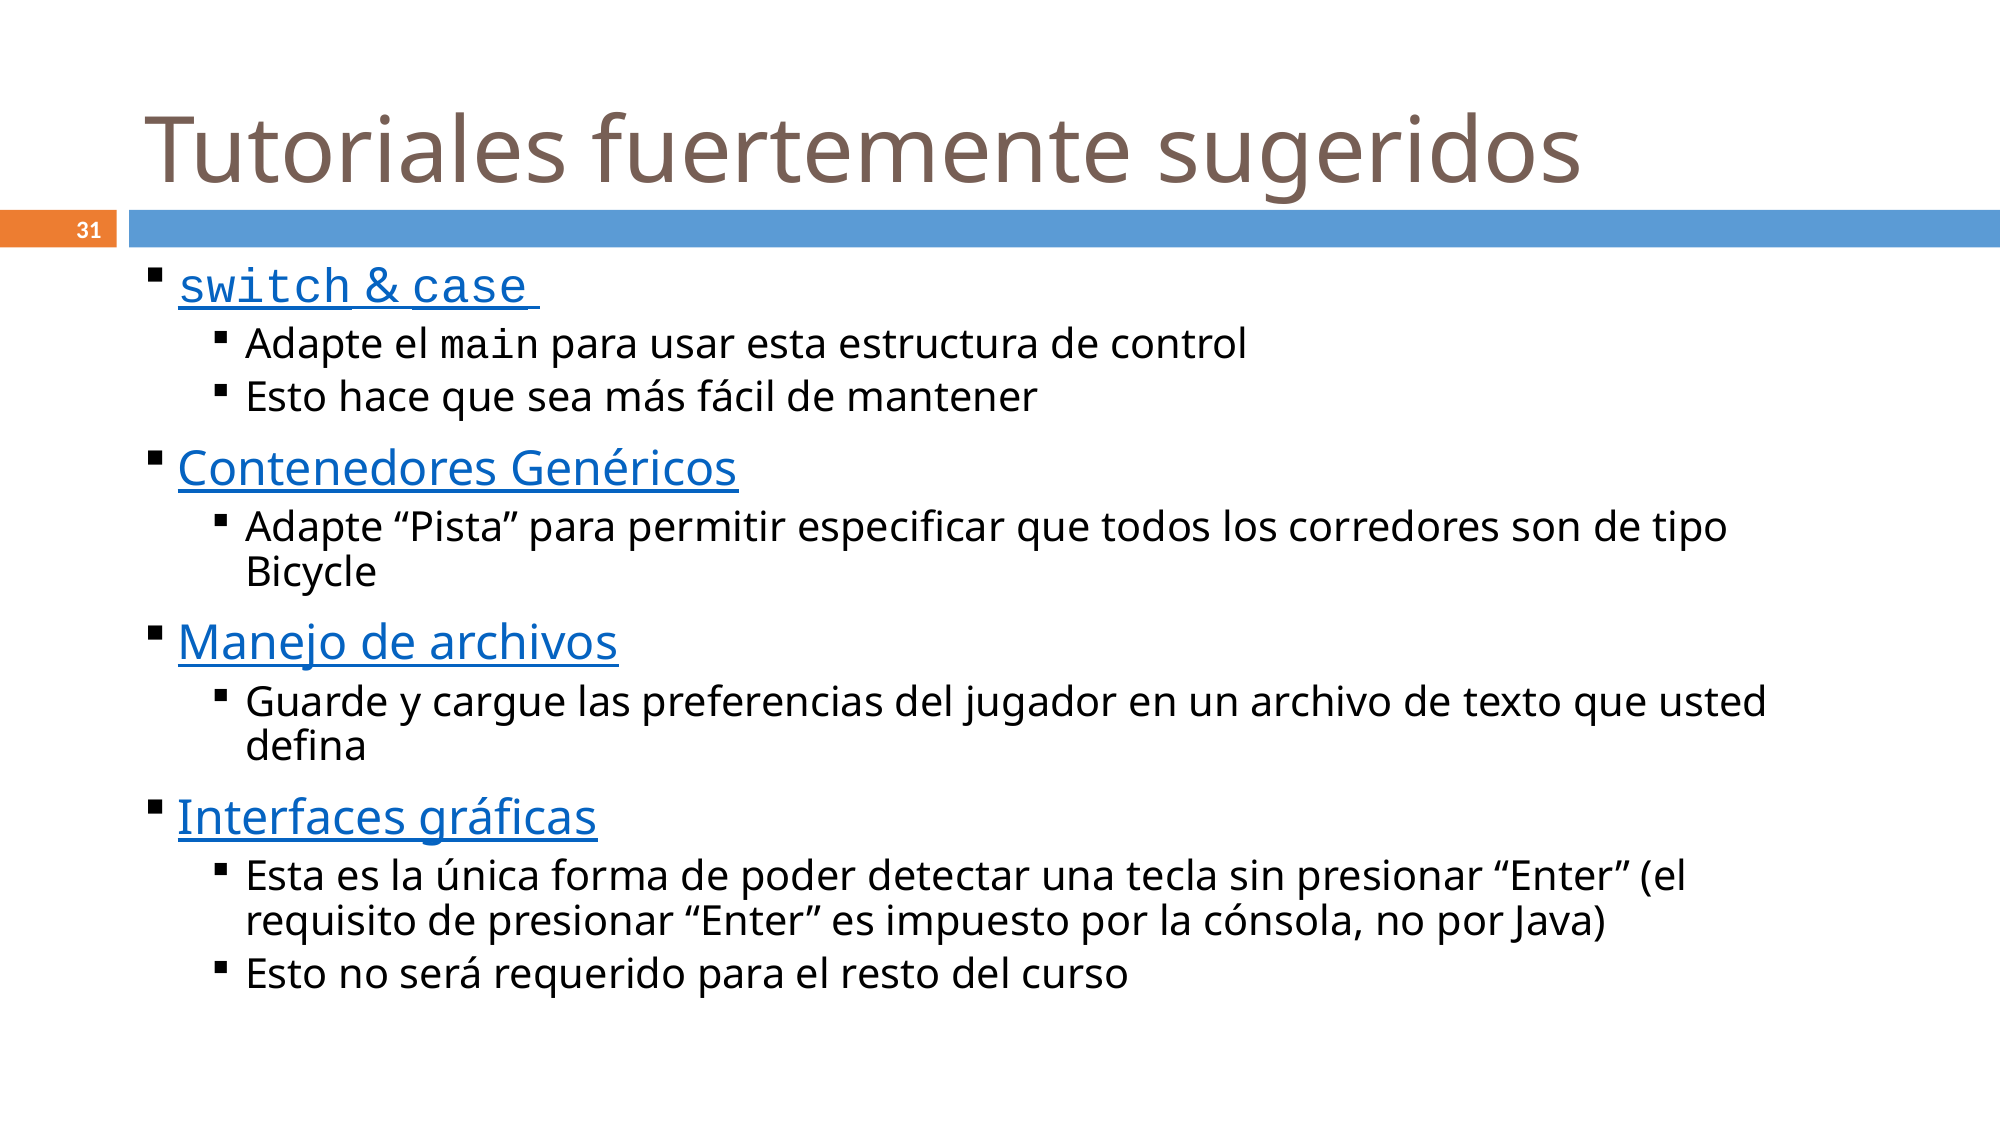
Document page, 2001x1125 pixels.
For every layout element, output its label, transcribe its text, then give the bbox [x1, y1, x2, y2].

list switch & case Adapte el main para usar esta estructura de control Esto hace que sea más fácil de mantener Contenedores Genéricos Adapte “Pista” para permitir especificar que todos los corredores son de tipo Bicycle Manejo de archivos Guarde y cargue las preferencias del jugador en un archivo de texto que usted defina Interfaces gráficas Esta es la única forma de poder detectar una tecla sin presionar “Enter” (el requisito de presionar “Enter” es impuesto por la cónsola, no por Java) Esto no será requerido para el resto del curso [129, 247, 1863, 1014]
title Tutoriales fuertemente sugeridos [129, 0, 1863, 210]
slide_number 31 [0, 210, 117, 248]
